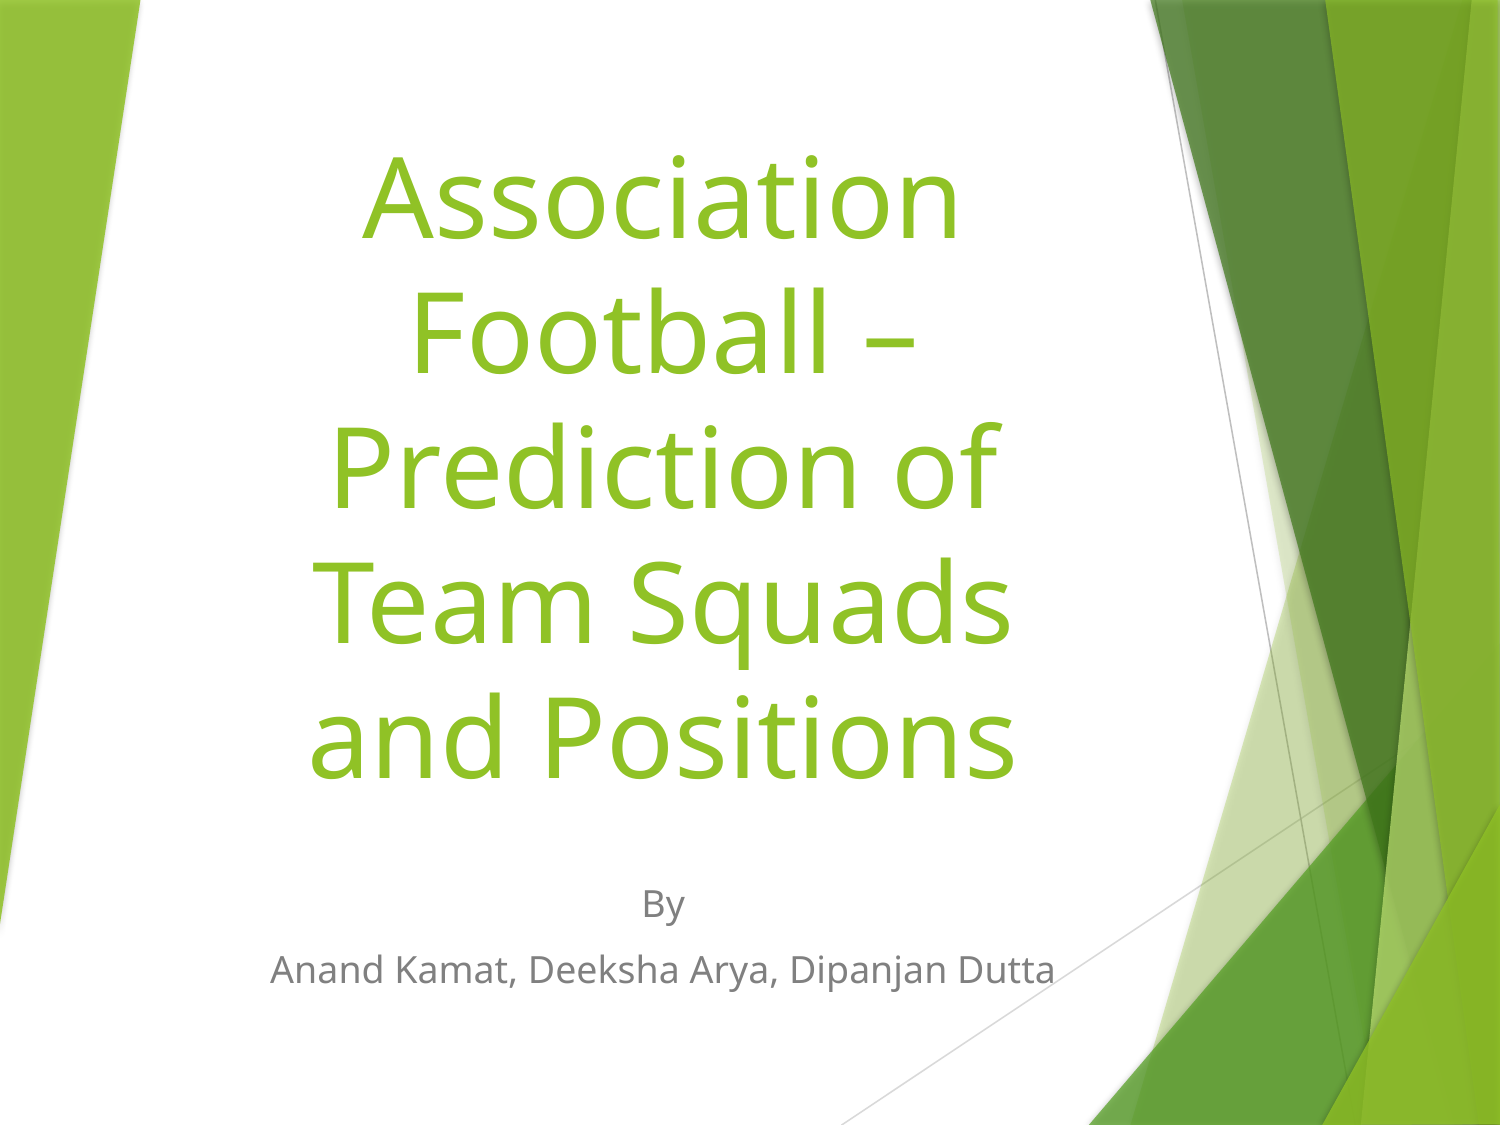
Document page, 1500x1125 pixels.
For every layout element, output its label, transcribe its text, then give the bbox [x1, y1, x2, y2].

title Association Football – Prediction of Team Squads and Positions [185, 538, 1142, 809]
subtitle By Anand Kamat, Deeksha Arya, Dipanjan Dutta [185, 872, 1142, 1053]
